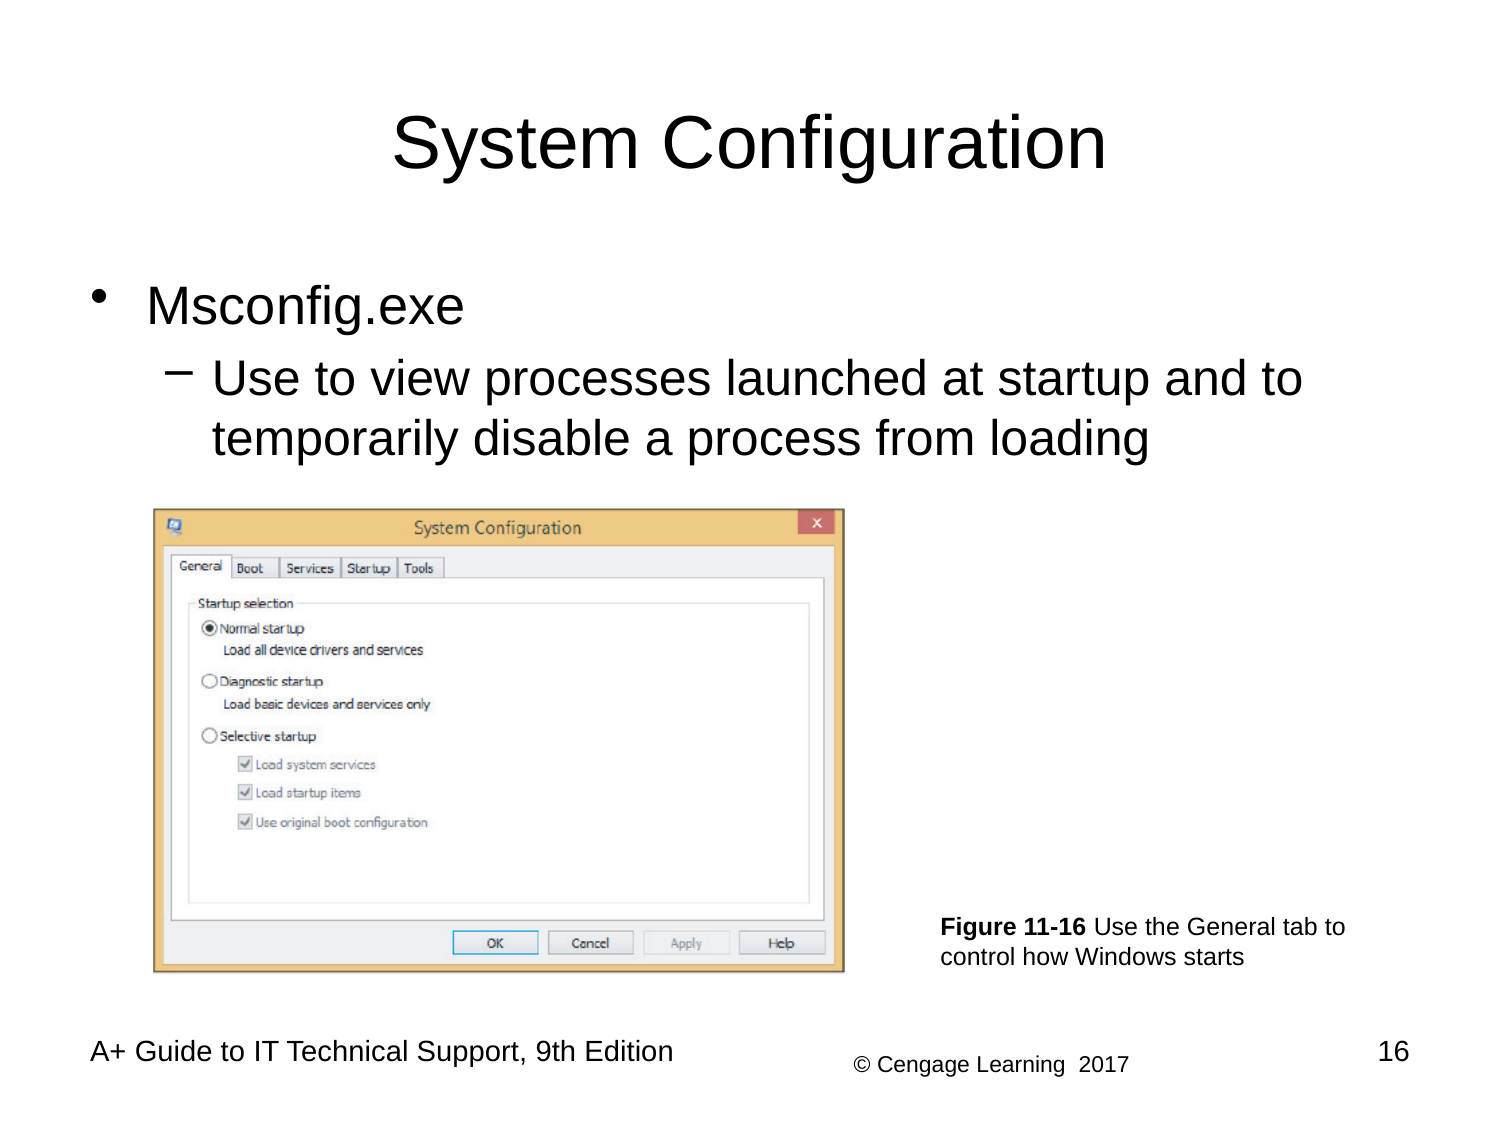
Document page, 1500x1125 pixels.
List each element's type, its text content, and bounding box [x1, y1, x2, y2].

title System Configuration [75, 45, 1425, 233]
slide_number 16 [1262, 1024, 1426, 1103]
list Msconfig.exe Use to view processes launched at startup and to temporarily disable a process from loading [75, 262, 1425, 1005]
text_box Figure 11-16 Use the General tab to control how Windows starts [925, 902, 1407, 978]
picture [148, 502, 853, 979]
footer A+ Guide to IT Technical Support, 9th Edition [74, 1024, 738, 1103]
